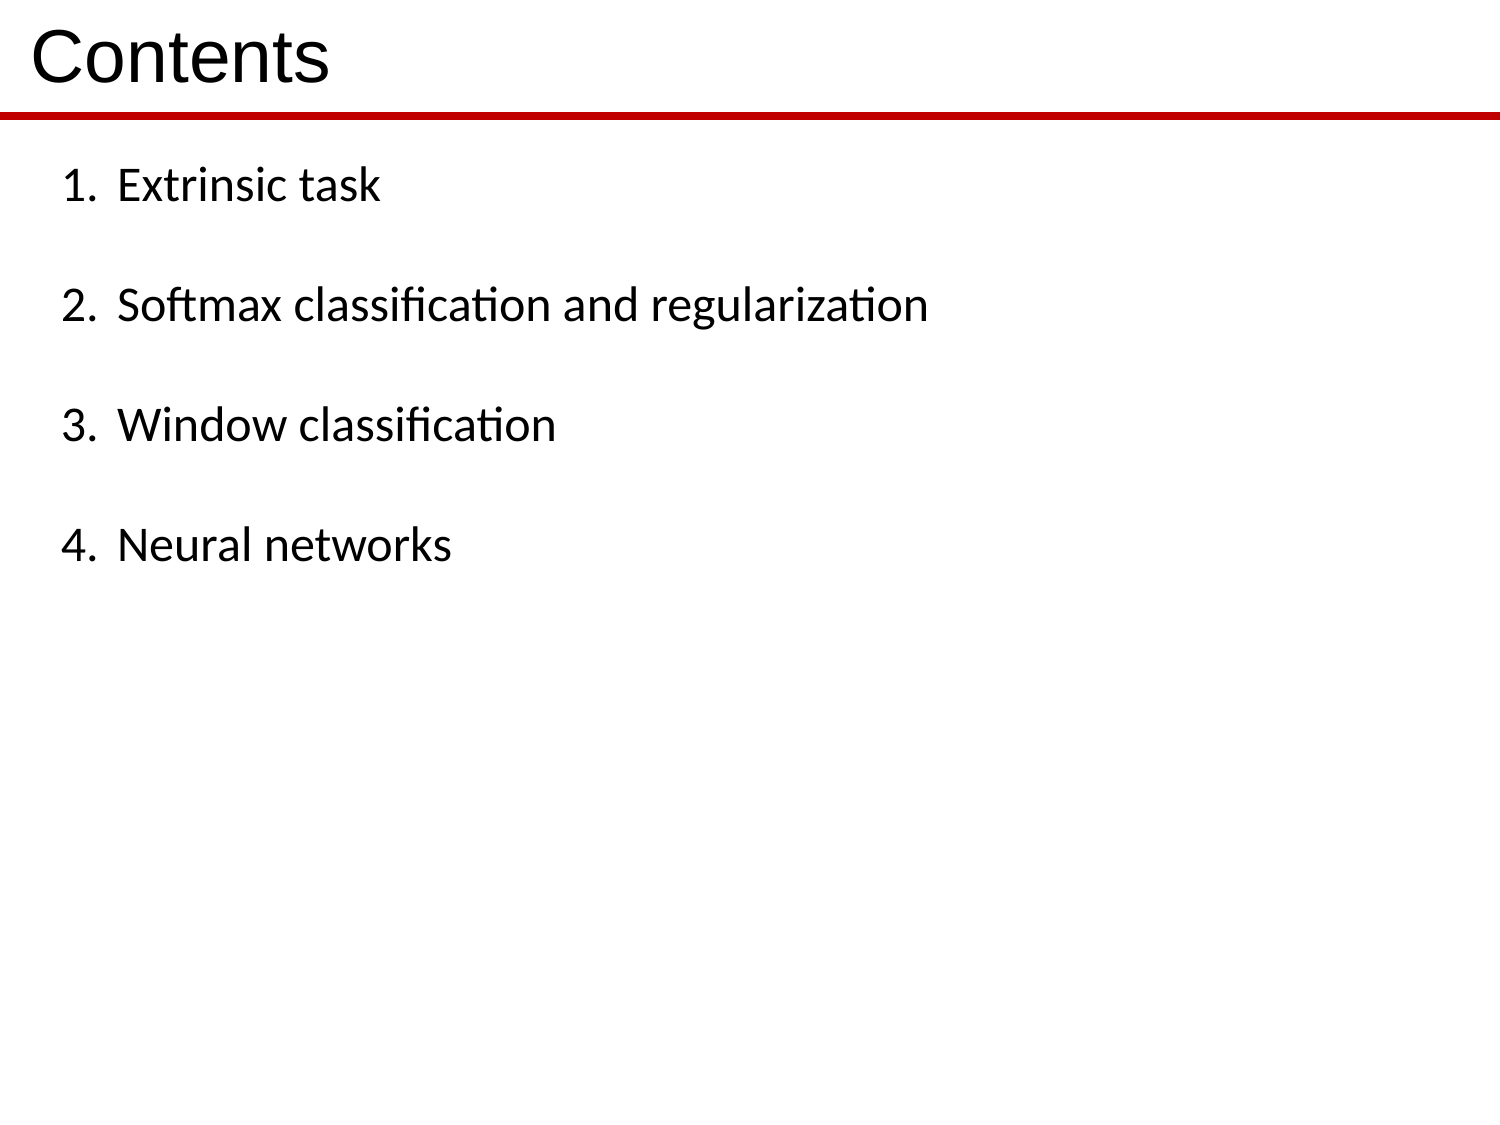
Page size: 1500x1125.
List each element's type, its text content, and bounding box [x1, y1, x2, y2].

text_box Extrinsic task Softmax classification and regularization Window classification Neural networks [46, 144, 1340, 699]
text_box Contents [15, 0, 1500, 105]
